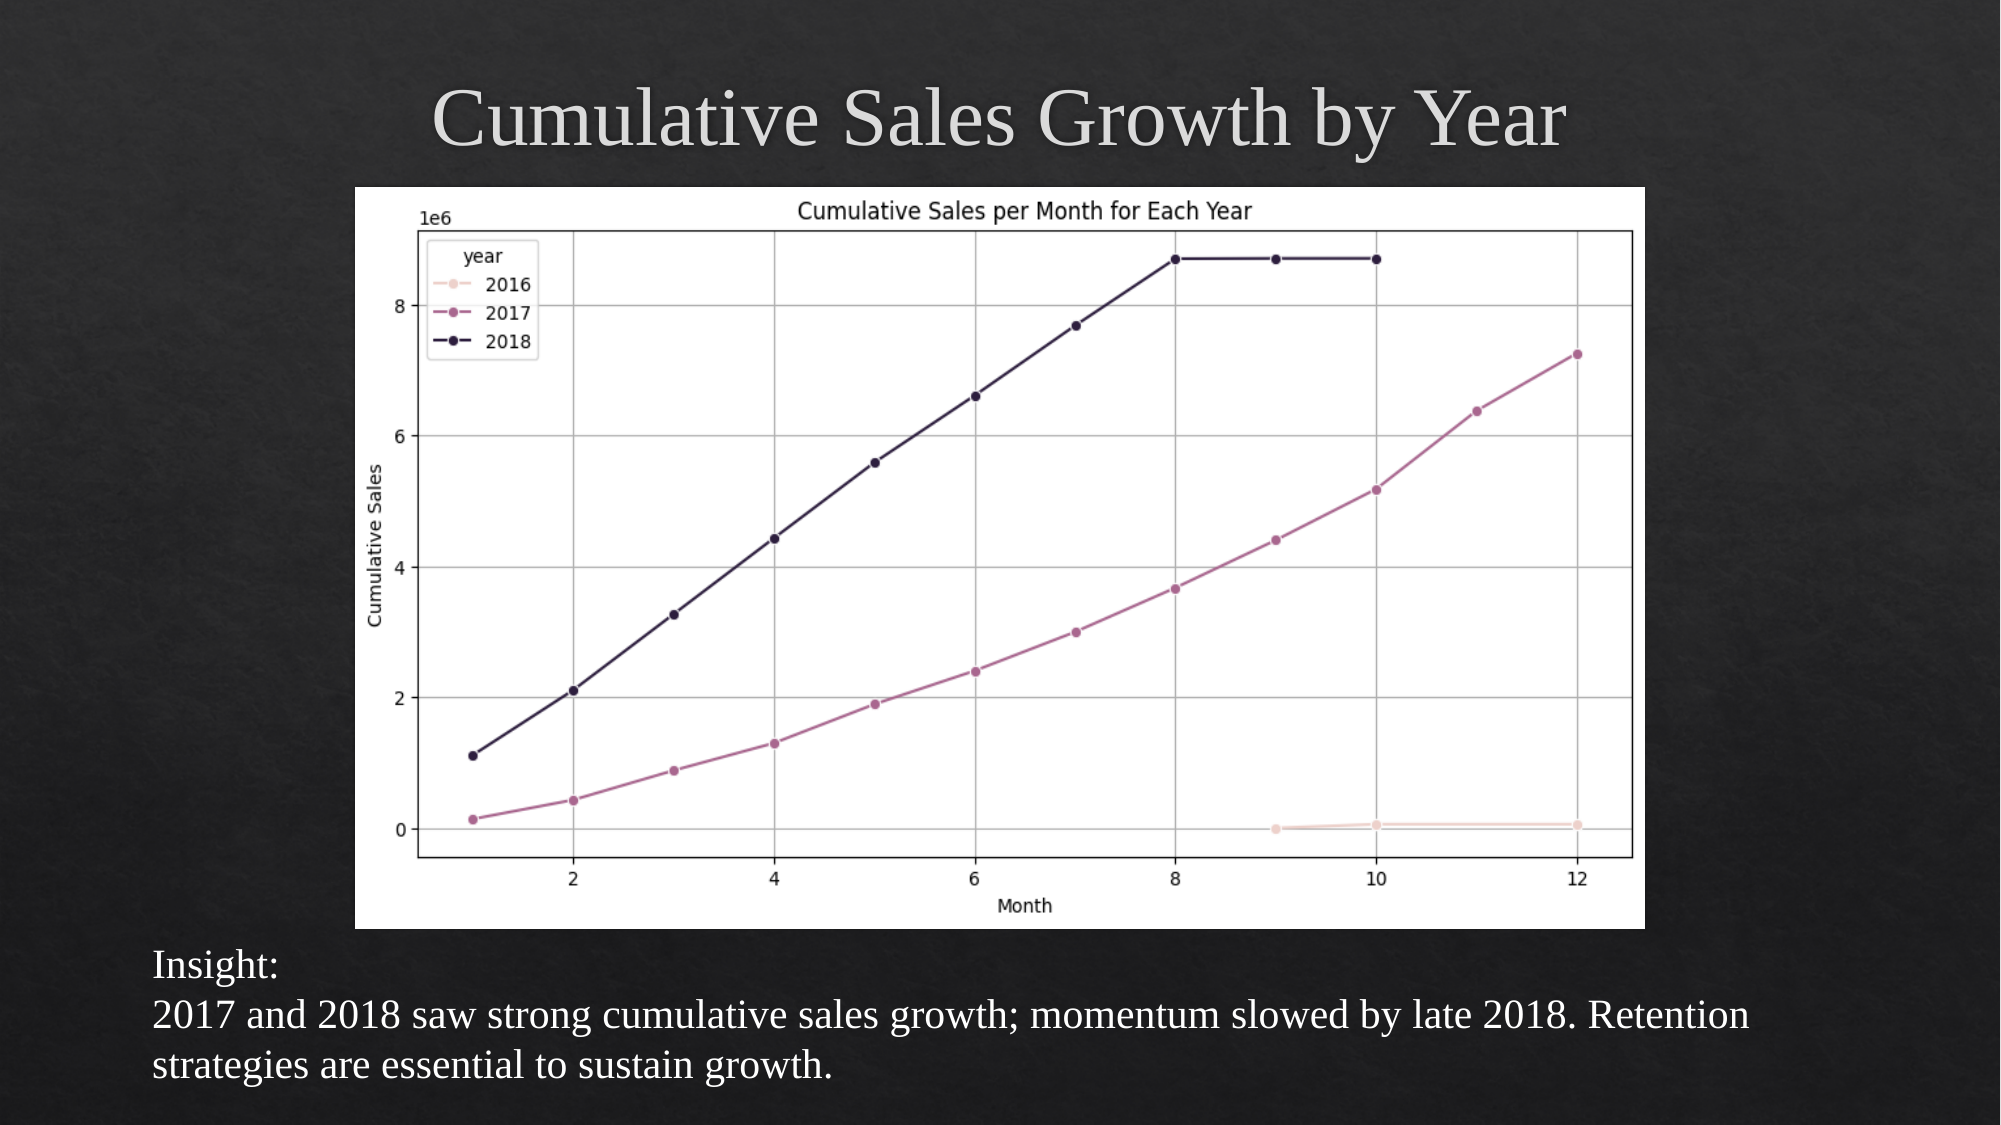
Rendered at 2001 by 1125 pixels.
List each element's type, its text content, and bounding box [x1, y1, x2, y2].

text_box Insight: 2017 and 2018 saw strong cumulative sales growth; momentum slowed by late 2018. Retention strategies are essential to sustain growth. [137, 929, 1863, 1094]
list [355, 186, 1645, 930]
title Cumulative Sales Growth by Year [137, 59, 1863, 165]
